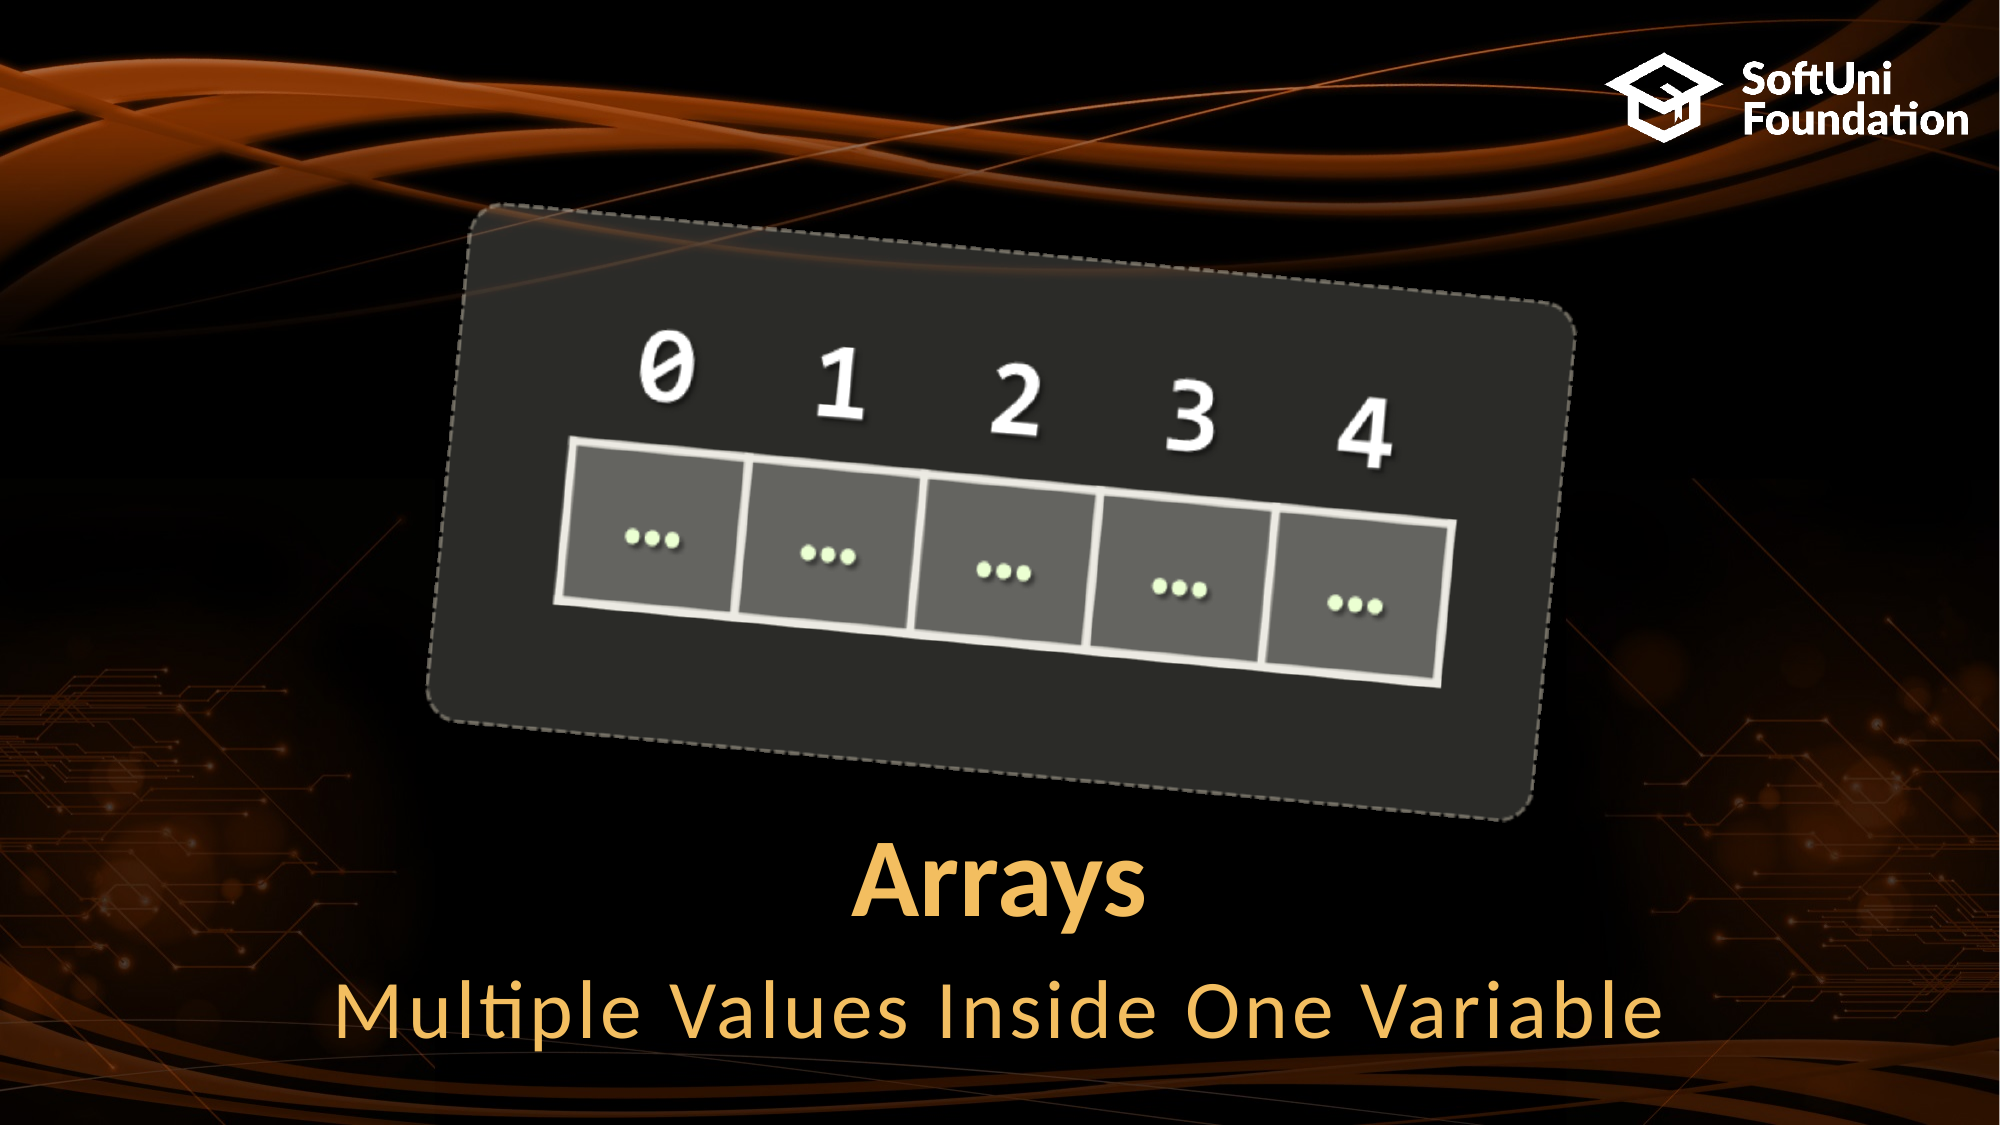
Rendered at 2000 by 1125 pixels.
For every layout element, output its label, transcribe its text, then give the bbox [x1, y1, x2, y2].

title Arrays [149, 812, 1850, 944]
list Multiple Values Inside One Variable [149, 944, 1850, 1062]
picture [0, 0, 2000, 1125]
